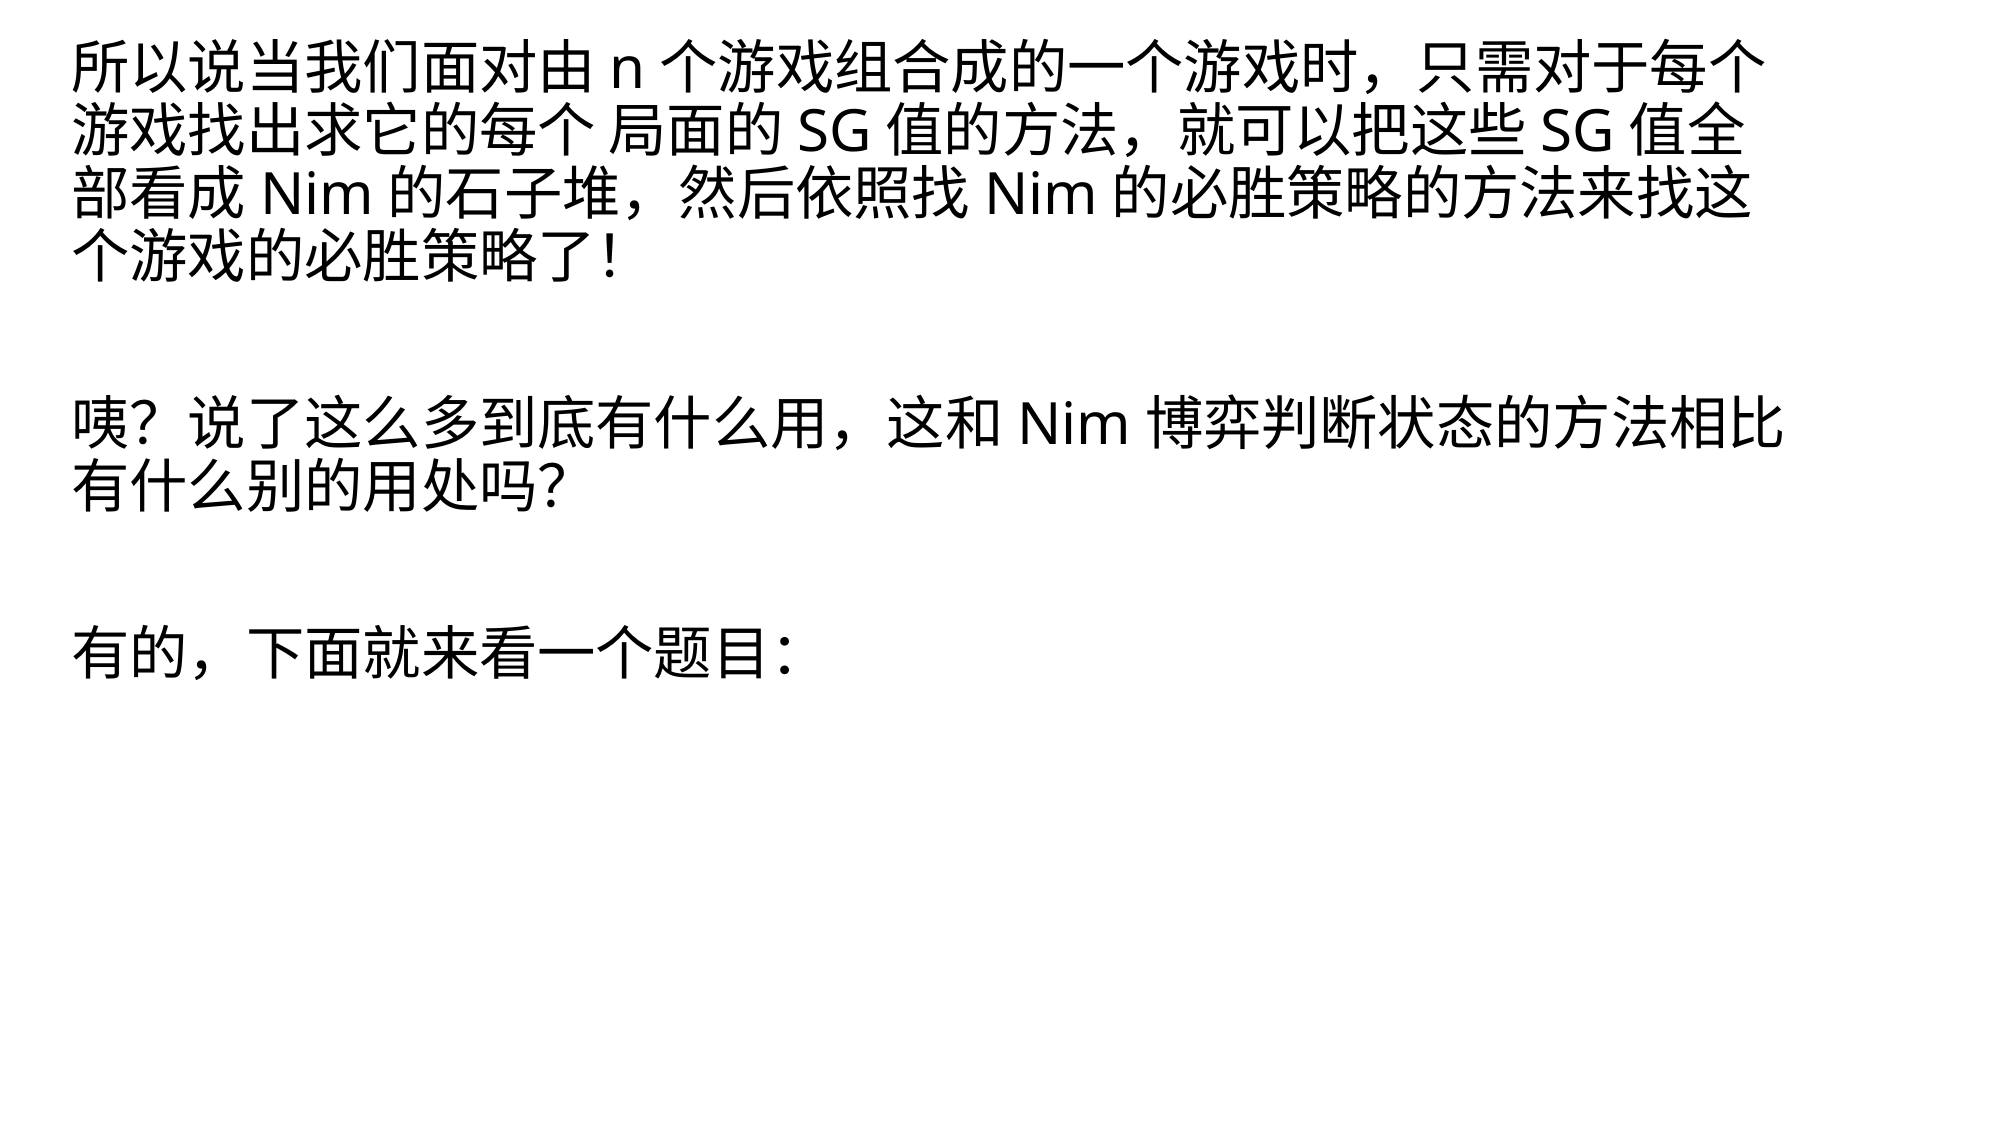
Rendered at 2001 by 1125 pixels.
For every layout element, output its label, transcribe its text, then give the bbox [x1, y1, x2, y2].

list 所以说当我们面对由n个游戏组合成的一个游戏时，只需对于每个游戏找出求它的每个 局面的SG值的方法，就可以把这些SG值全部看成Nim的石子堆，然后依照找Nim的必胜策略的方法来找这个游戏的必胜策略了！ 咦？说了这么多到底有什么用，这和Nim博弈判断状态的方法相比有什么别的用处吗？ 有的，下面就来看一个题目： [56, 31, 1810, 1125]
